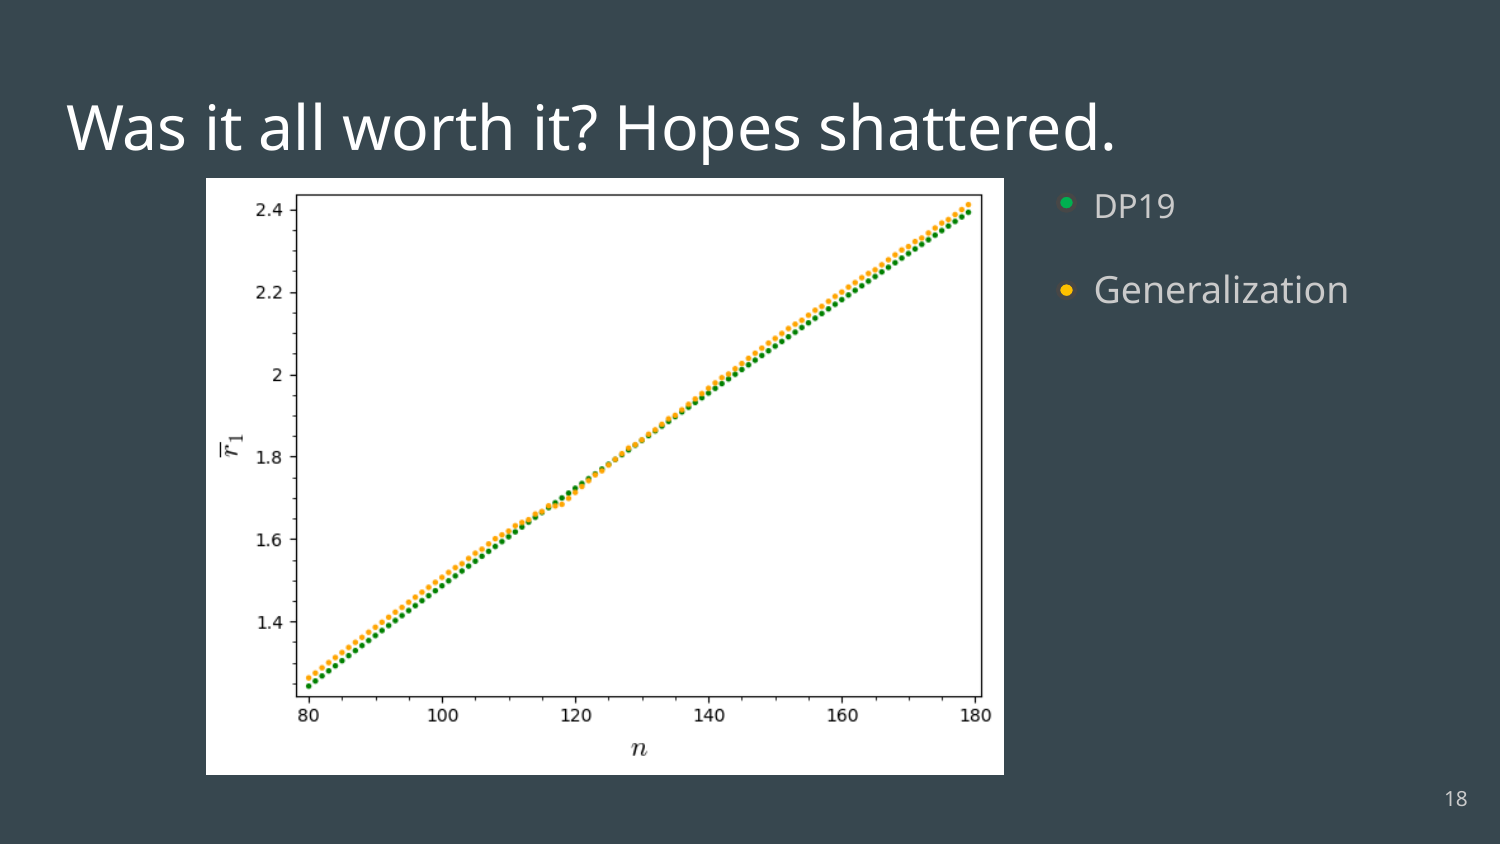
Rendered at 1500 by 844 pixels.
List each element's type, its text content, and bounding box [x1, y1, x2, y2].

text_box [1056, 192, 1078, 213]
picture [206, 178, 1004, 775]
title Was it all worth it? Hopes shattered. [51, 72, 1449, 167]
list DP19 Generalization [1029, 158, 1468, 736]
slide_number 18 [1392, 767, 1483, 833]
text_box [1056, 280, 1078, 301]
